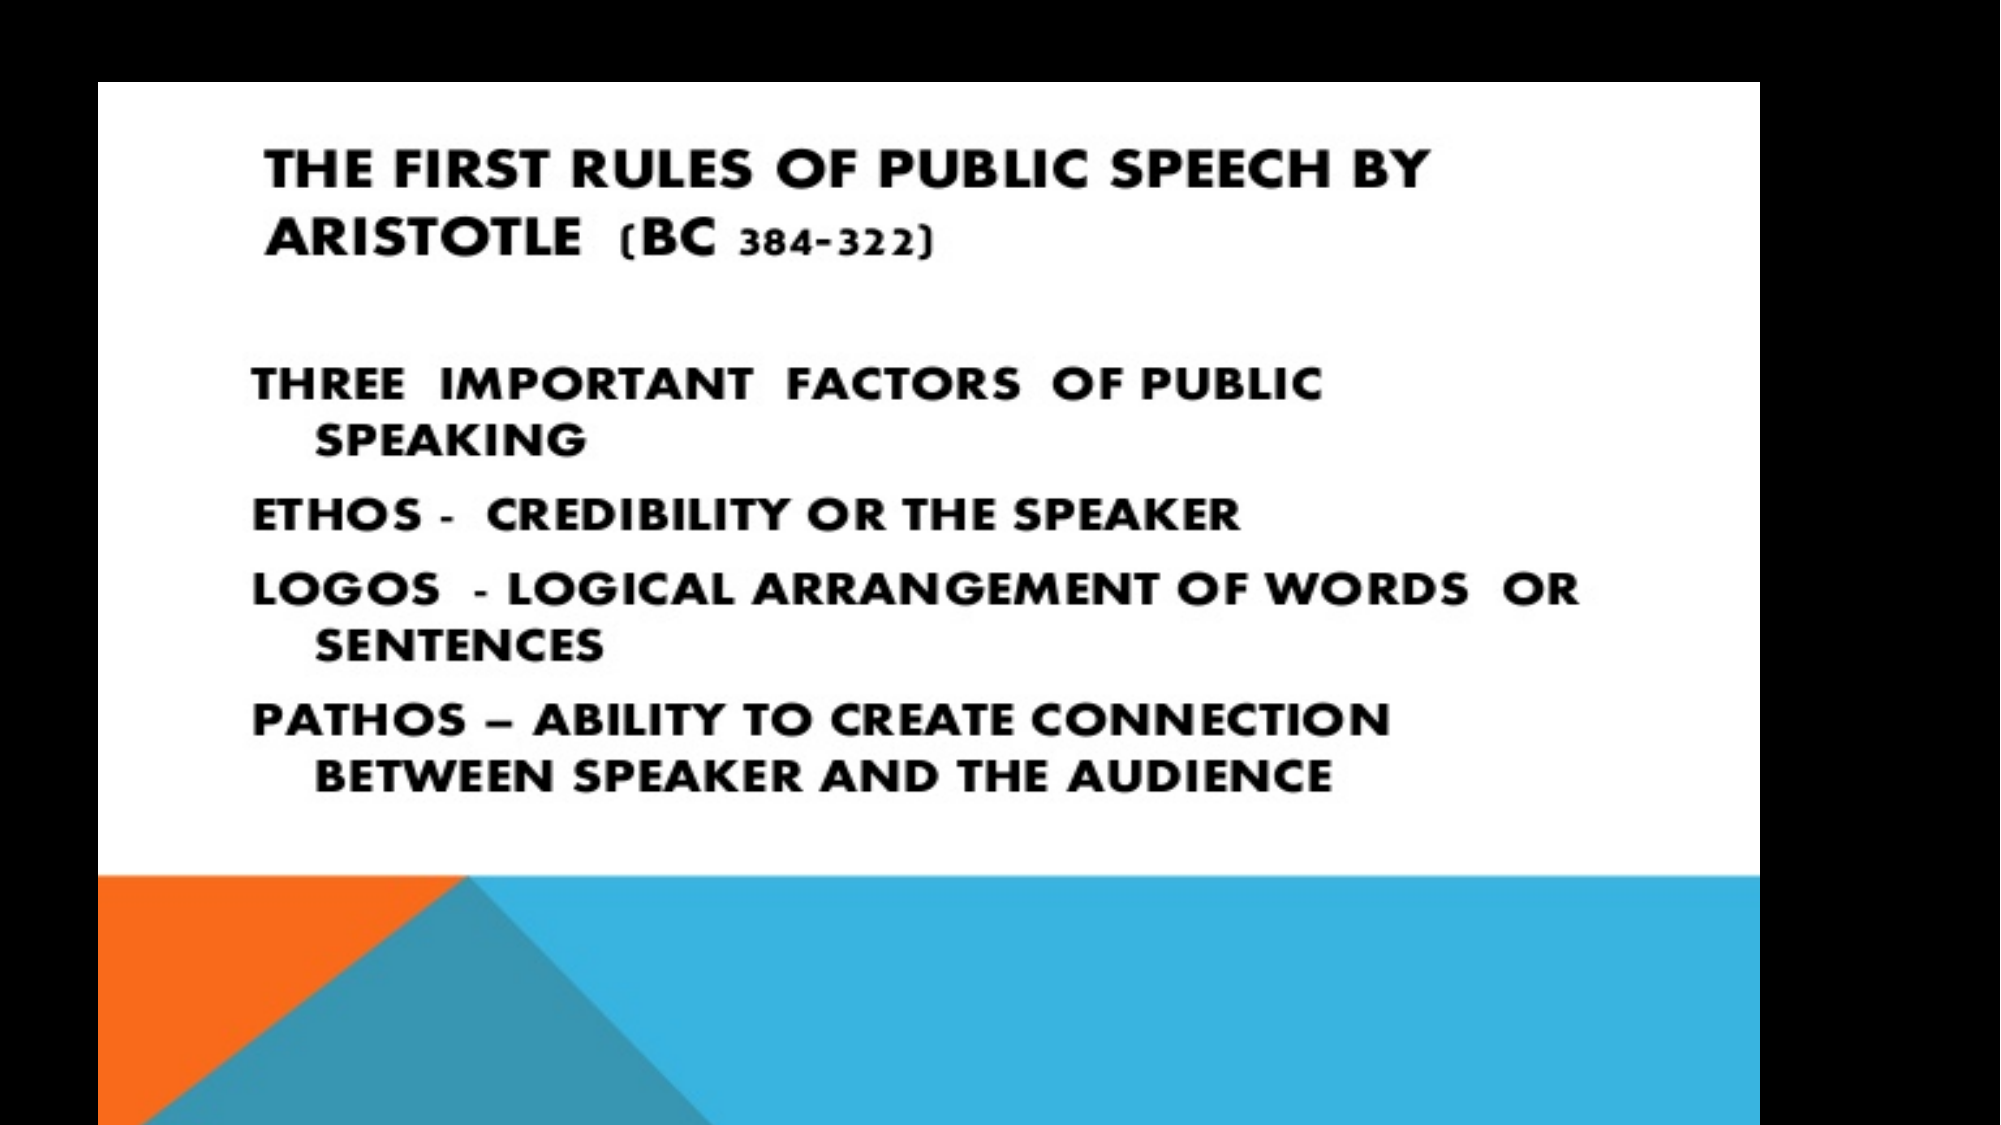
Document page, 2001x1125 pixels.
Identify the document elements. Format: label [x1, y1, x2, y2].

picture [98, 82, 1760, 1125]
